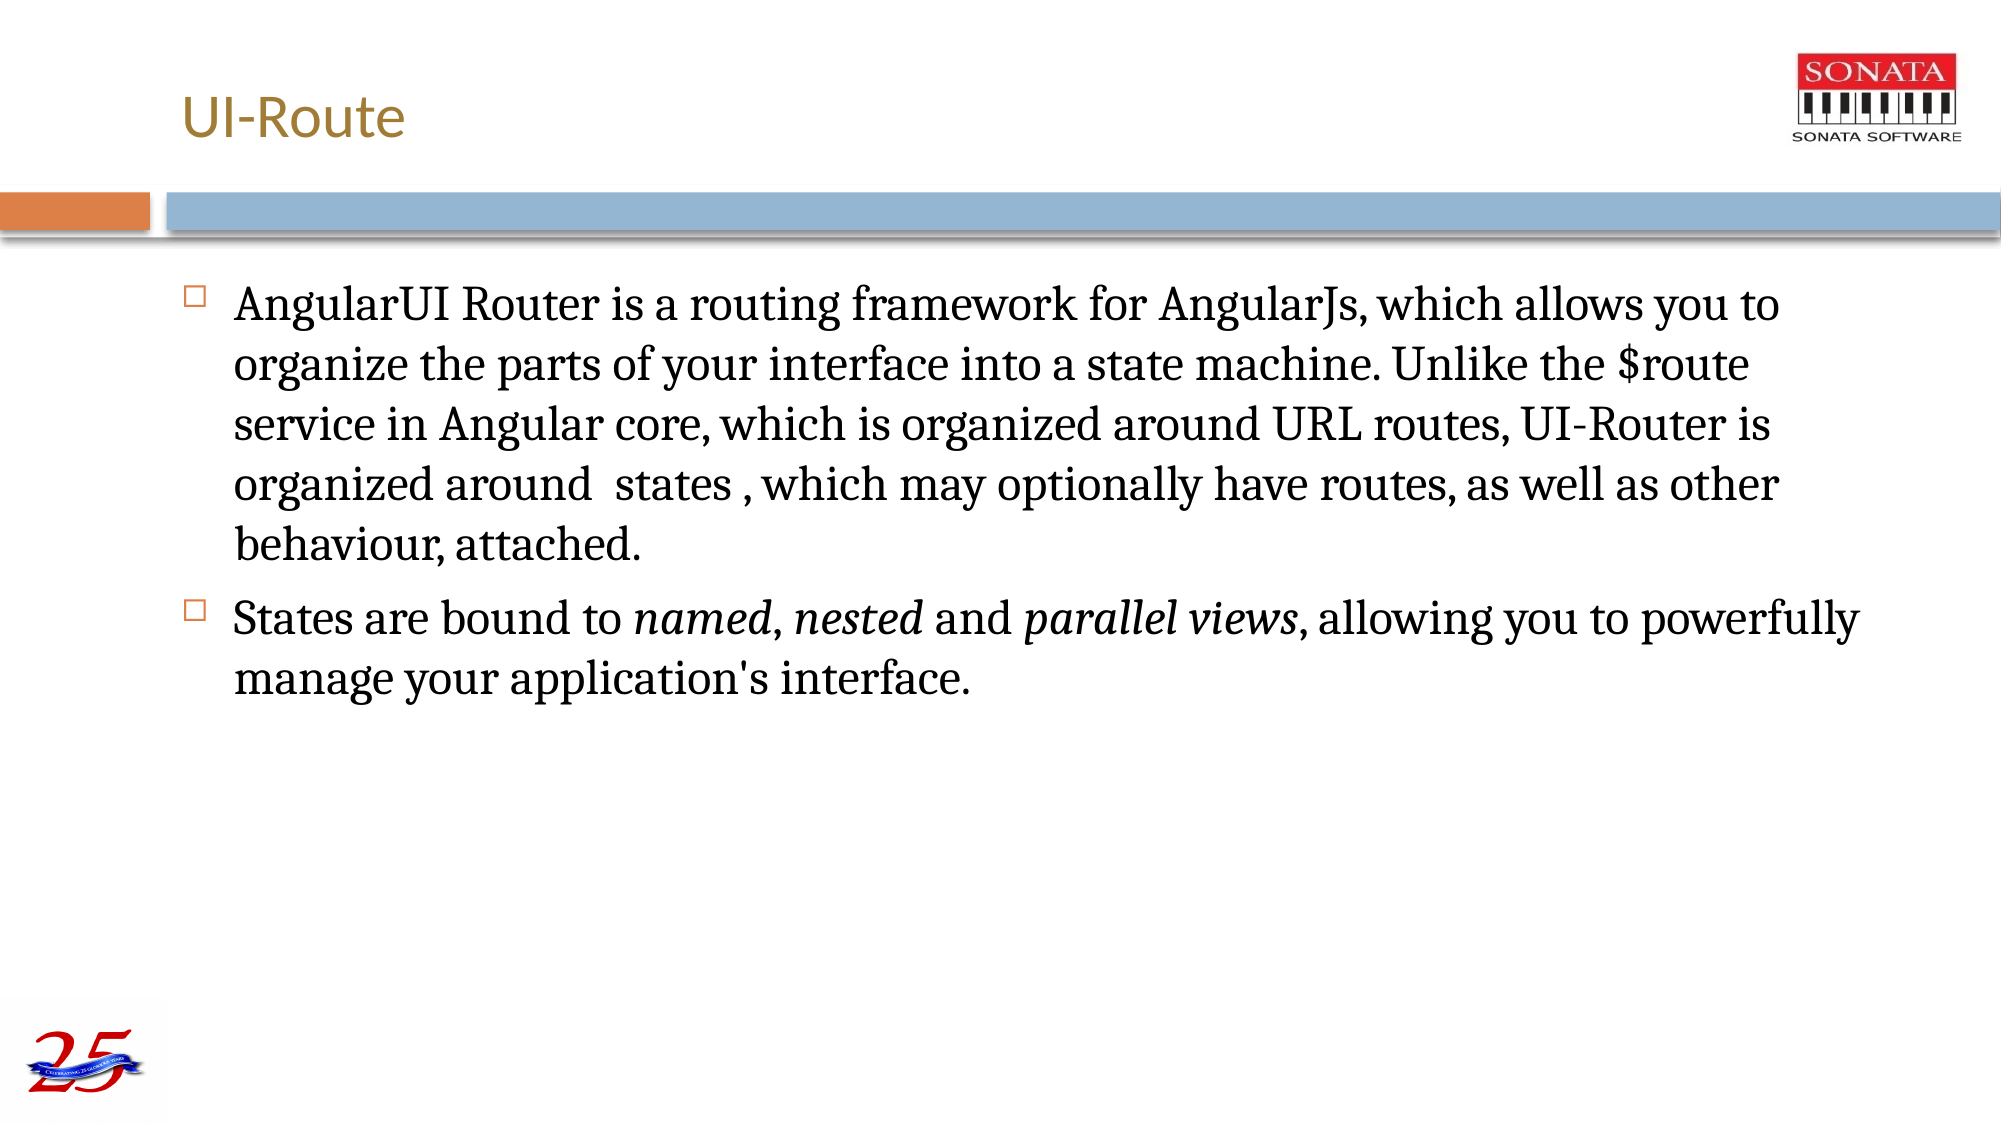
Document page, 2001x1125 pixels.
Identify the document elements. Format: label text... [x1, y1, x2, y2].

list AngularUI Router is a routing framework for AngularJs, which allows you to organize the parts of your interface into a state machine. Unlike the $route service in Angular core, which is organized around URL routes, UI-Router is organized around states , which may optionally have routes, as well as other behaviour, attached. States are bound to named, nested and parallel views, allowing you to powerfully manage your application's interface. [166, 262, 1918, 1033]
picture [0, 998, 167, 1125]
picture [1779, 40, 1974, 154]
title UI-Route [166, 49, 1784, 175]
